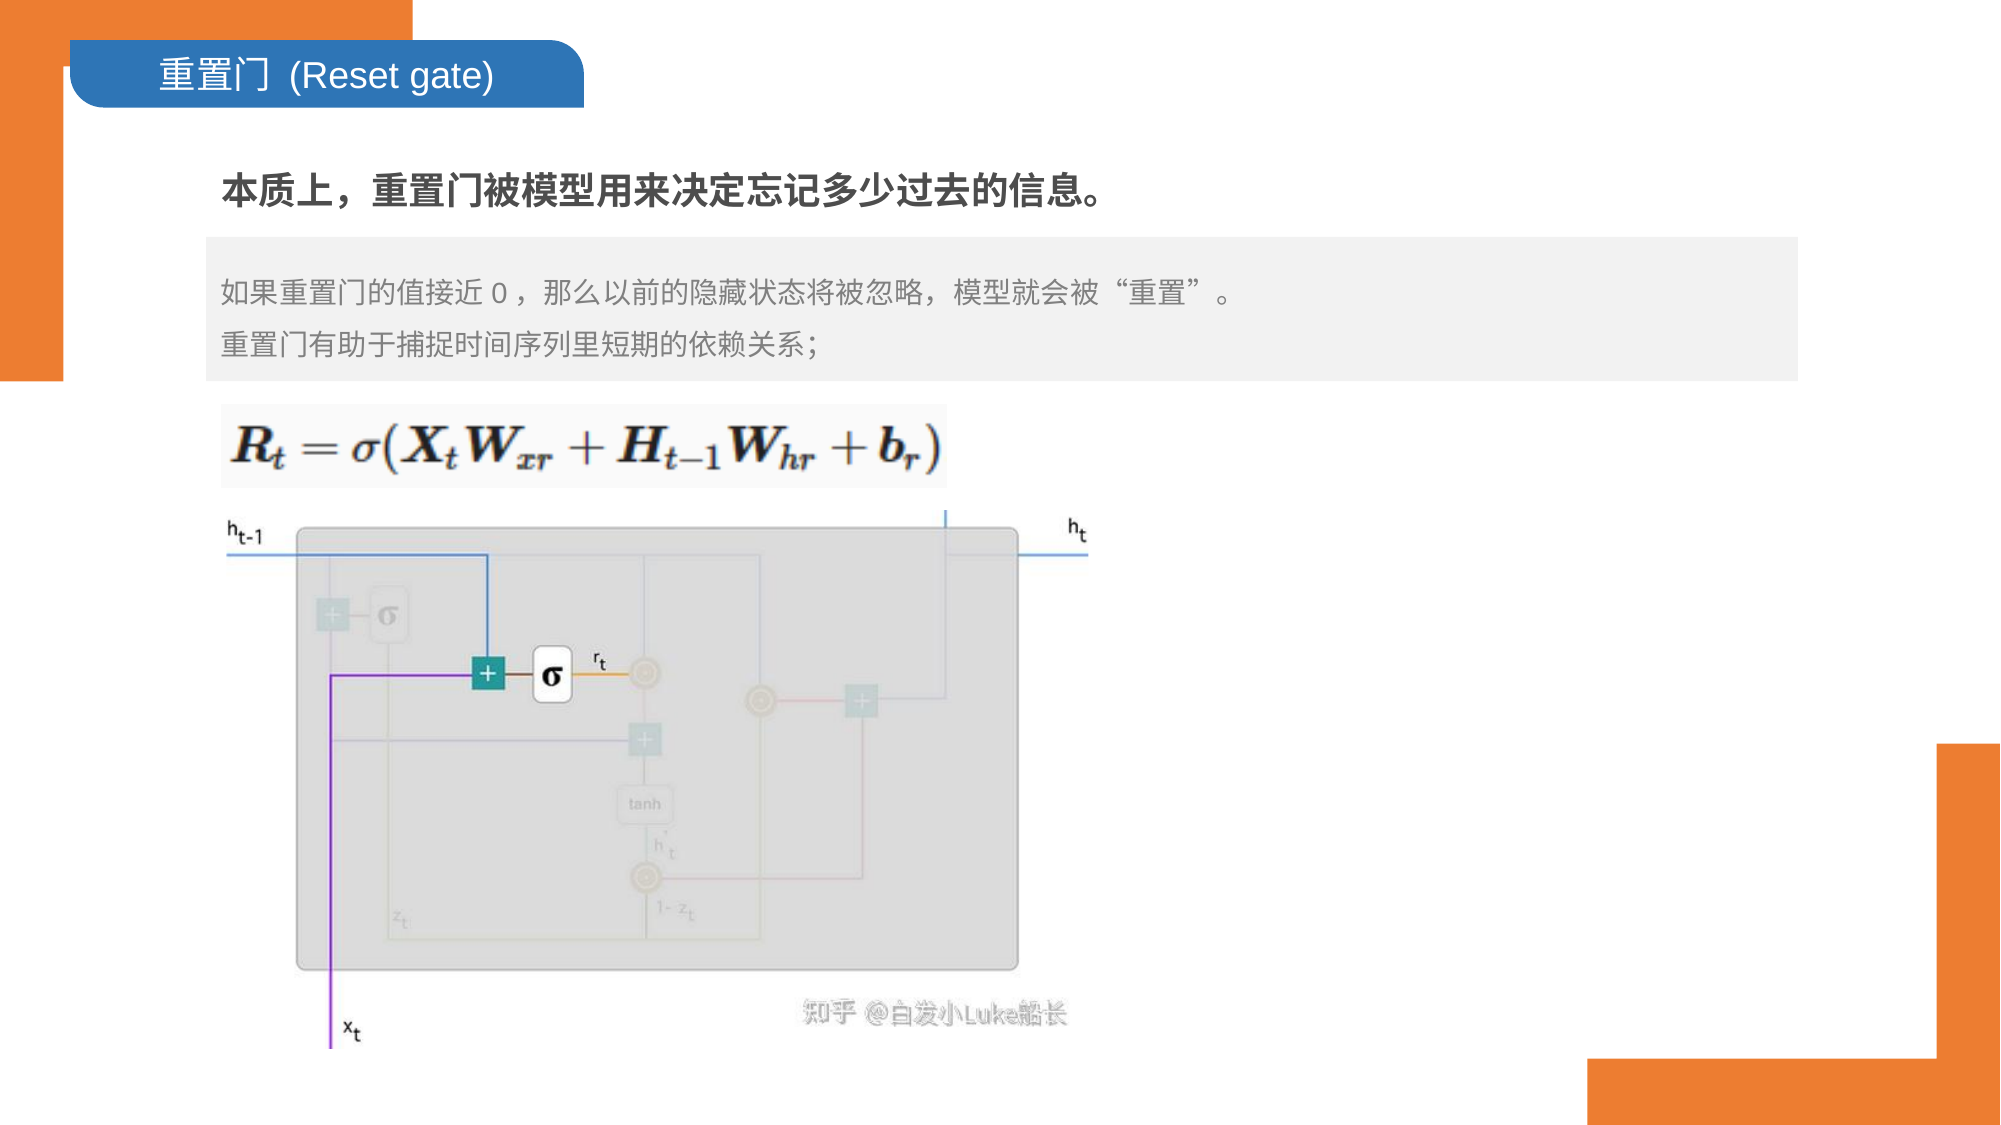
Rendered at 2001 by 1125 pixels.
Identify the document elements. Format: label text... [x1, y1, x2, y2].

text_box [1586, 743, 2000, 1125]
text_box [0, 0, 414, 382]
text_box 重置门 (Reset gate) [69, 38, 585, 109]
text_box 如果重置门的值接近0，那么以前的隐藏状态将被忽略，模型就会被“重置”。 重置门有助于捕捉时间序列里短期的依赖关系； [205, 236, 1799, 382]
picture [226, 510, 1089, 1049]
picture [221, 404, 947, 488]
text_box 本质上，重置门被模型用来决定忘记多少过去的信息。 [206, 136, 1574, 220]
